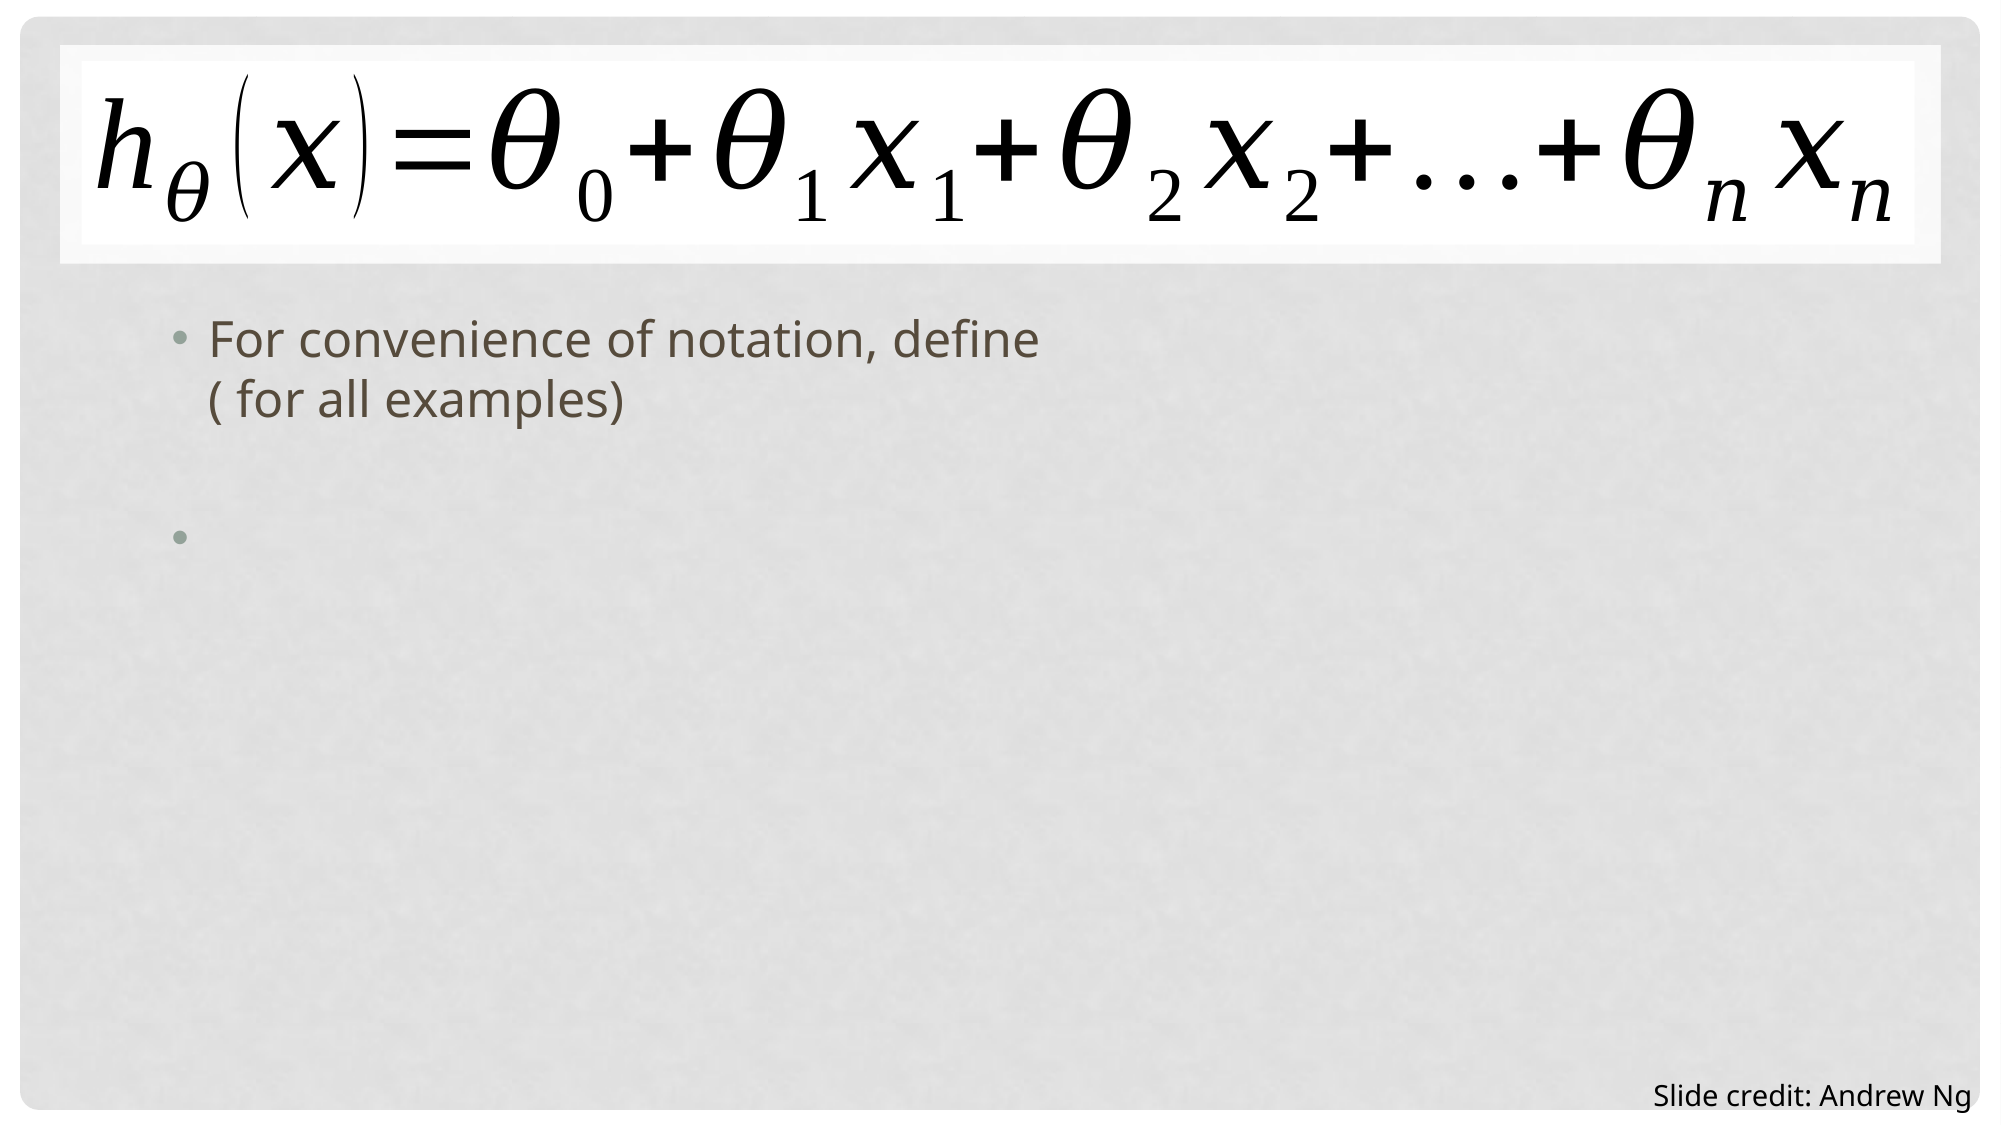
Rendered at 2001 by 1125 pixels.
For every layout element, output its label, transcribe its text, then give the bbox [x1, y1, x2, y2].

footer Slide credit: Andrew Ng [1633, 1065, 2000, 1125]
